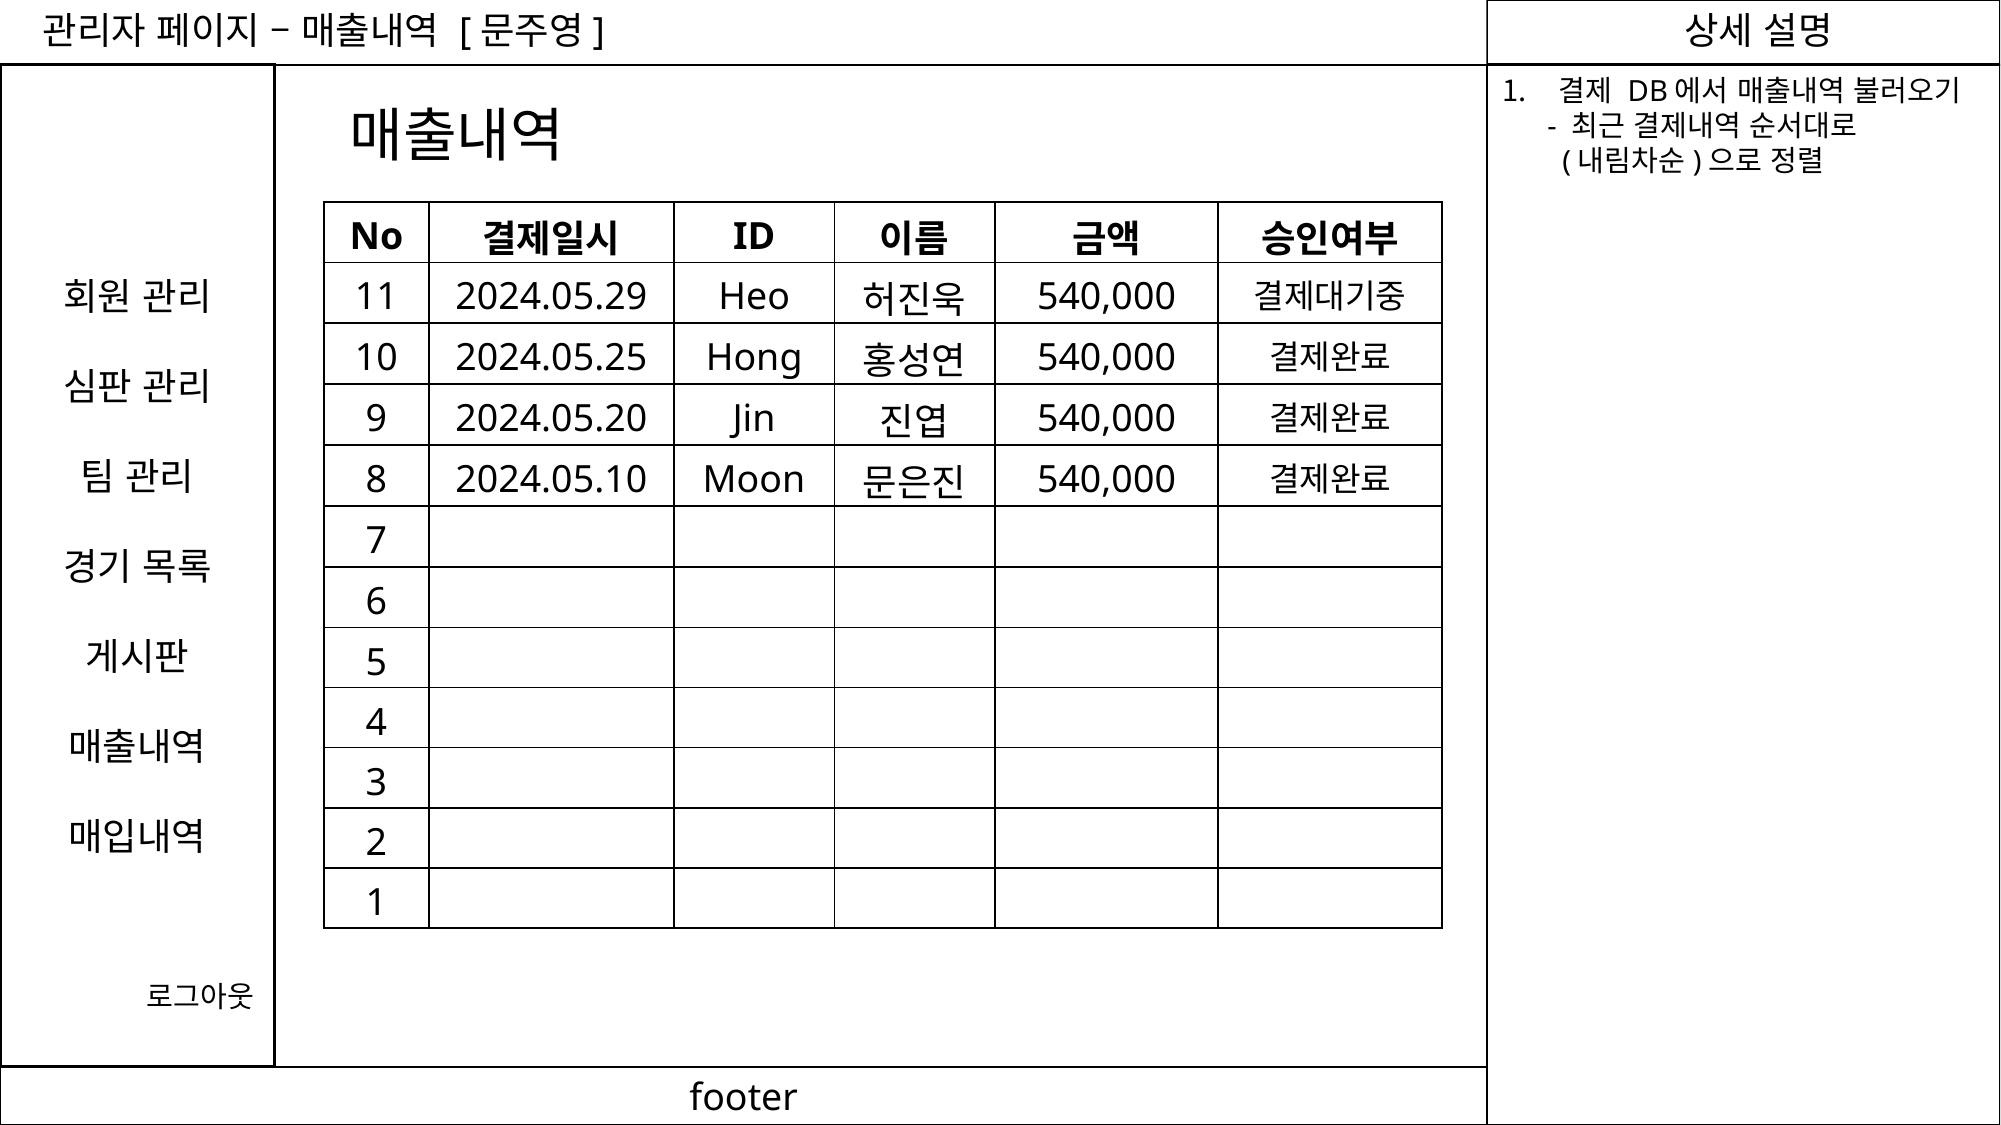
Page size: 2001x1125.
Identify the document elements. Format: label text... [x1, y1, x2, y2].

table_cell [430, 688, 673, 747]
table_cell [835, 748, 994, 807]
text_box 로그아웃 [131, 970, 270, 1021]
table_cell Heo [675, 263, 834, 322]
table_cell 진엽 [835, 385, 994, 444]
table_cell [430, 809, 673, 867]
table_cell 홍성연 [835, 324, 994, 383]
table_cell [835, 688, 994, 747]
table_cell [430, 507, 673, 566]
table_cell 2024.05.10 [430, 446, 673, 505]
table_cell [996, 628, 1217, 687]
table_cell 8 [325, 446, 428, 505]
table_cell [1219, 568, 1441, 627]
table_cell [675, 568, 834, 627]
table_cell [430, 628, 673, 687]
table_cell 2 [325, 809, 428, 867]
table_cell 결제대기중 [1219, 263, 1441, 322]
table_cell 결제완료 [1219, 385, 1441, 444]
table_cell [675, 688, 834, 747]
table_cell 540,000 [996, 263, 1217, 322]
text_box 회원 관리 심판 관리 팀 관리 경기 목록 게시판 매출내역 매입내역 [0, 63, 276, 1068]
text_box 매출내역 [335, 90, 579, 175]
table_cell 4 [325, 688, 428, 747]
table_cell [675, 809, 834, 867]
table_cell 11 [325, 263, 428, 322]
table_cell [835, 507, 994, 566]
table_cell [1219, 628, 1441, 687]
table_cell 5 [325, 628, 428, 687]
table_cell 문은진 [835, 446, 994, 505]
table_cell [675, 507, 834, 566]
table_cell Moon [675, 446, 834, 505]
table_cell [1219, 748, 1441, 807]
text_box 결제 DB에서 매출내역 불러오기 - 최근 결제내역 순서대로 (내림차순)으로 정렬 [1487, 64, 1999, 185]
table_cell [996, 568, 1217, 627]
table_header 승인여부 [1219, 203, 1441, 262]
table_header ID [675, 203, 834, 262]
table_header 금액 [996, 203, 1217, 262]
table_cell 결제완료 [1219, 446, 1441, 505]
table_cell 2024.05.25 [430, 324, 673, 383]
table_cell 2024.05.20 [430, 385, 673, 444]
table_cell [1219, 688, 1441, 747]
table_cell [1219, 809, 1441, 867]
table_cell [835, 628, 994, 687]
table_cell 9 [325, 385, 428, 444]
table_cell 7 [325, 507, 428, 566]
table_cell [996, 507, 1217, 566]
table_cell [675, 628, 834, 687]
table_cell 3 [325, 748, 428, 807]
table_cell [430, 869, 673, 927]
table_header 결제일시 [430, 203, 673, 262]
table_cell 540,000 [996, 446, 1217, 505]
table_cell 6 [325, 568, 428, 627]
table_cell [835, 809, 994, 867]
table_cell [835, 869, 994, 927]
table_cell [1219, 507, 1441, 566]
table_cell [675, 869, 834, 927]
table_cell [996, 809, 1217, 867]
table_cell [430, 568, 673, 627]
table_cell [835, 568, 994, 627]
table_header No [325, 203, 428, 262]
table_cell 540,000 [996, 324, 1217, 383]
text_box footer [0, 1065, 1489, 1125]
table_cell 2024.05.29 [430, 263, 673, 322]
text_box 관리자 페이지 – 매출내역 [문주영] [28, 0, 620, 60]
table_cell 540,000 [996, 385, 1217, 444]
table_cell Hong [675, 324, 834, 383]
text_box [276, 63, 1489, 1065]
table_cell 1 [325, 869, 428, 927]
table_cell [996, 748, 1217, 807]
table_header 이름 [835, 203, 994, 262]
table_cell 결제완료 [1219, 324, 1441, 383]
table_cell 허진욱 [835, 263, 994, 322]
table_cell [430, 748, 673, 807]
table_cell [675, 748, 834, 807]
table_cell 10 [325, 324, 428, 383]
table_cell [1219, 869, 1441, 927]
table_cell [996, 688, 1217, 747]
table_cell [996, 869, 1217, 927]
table_cell Jin [675, 385, 834, 444]
